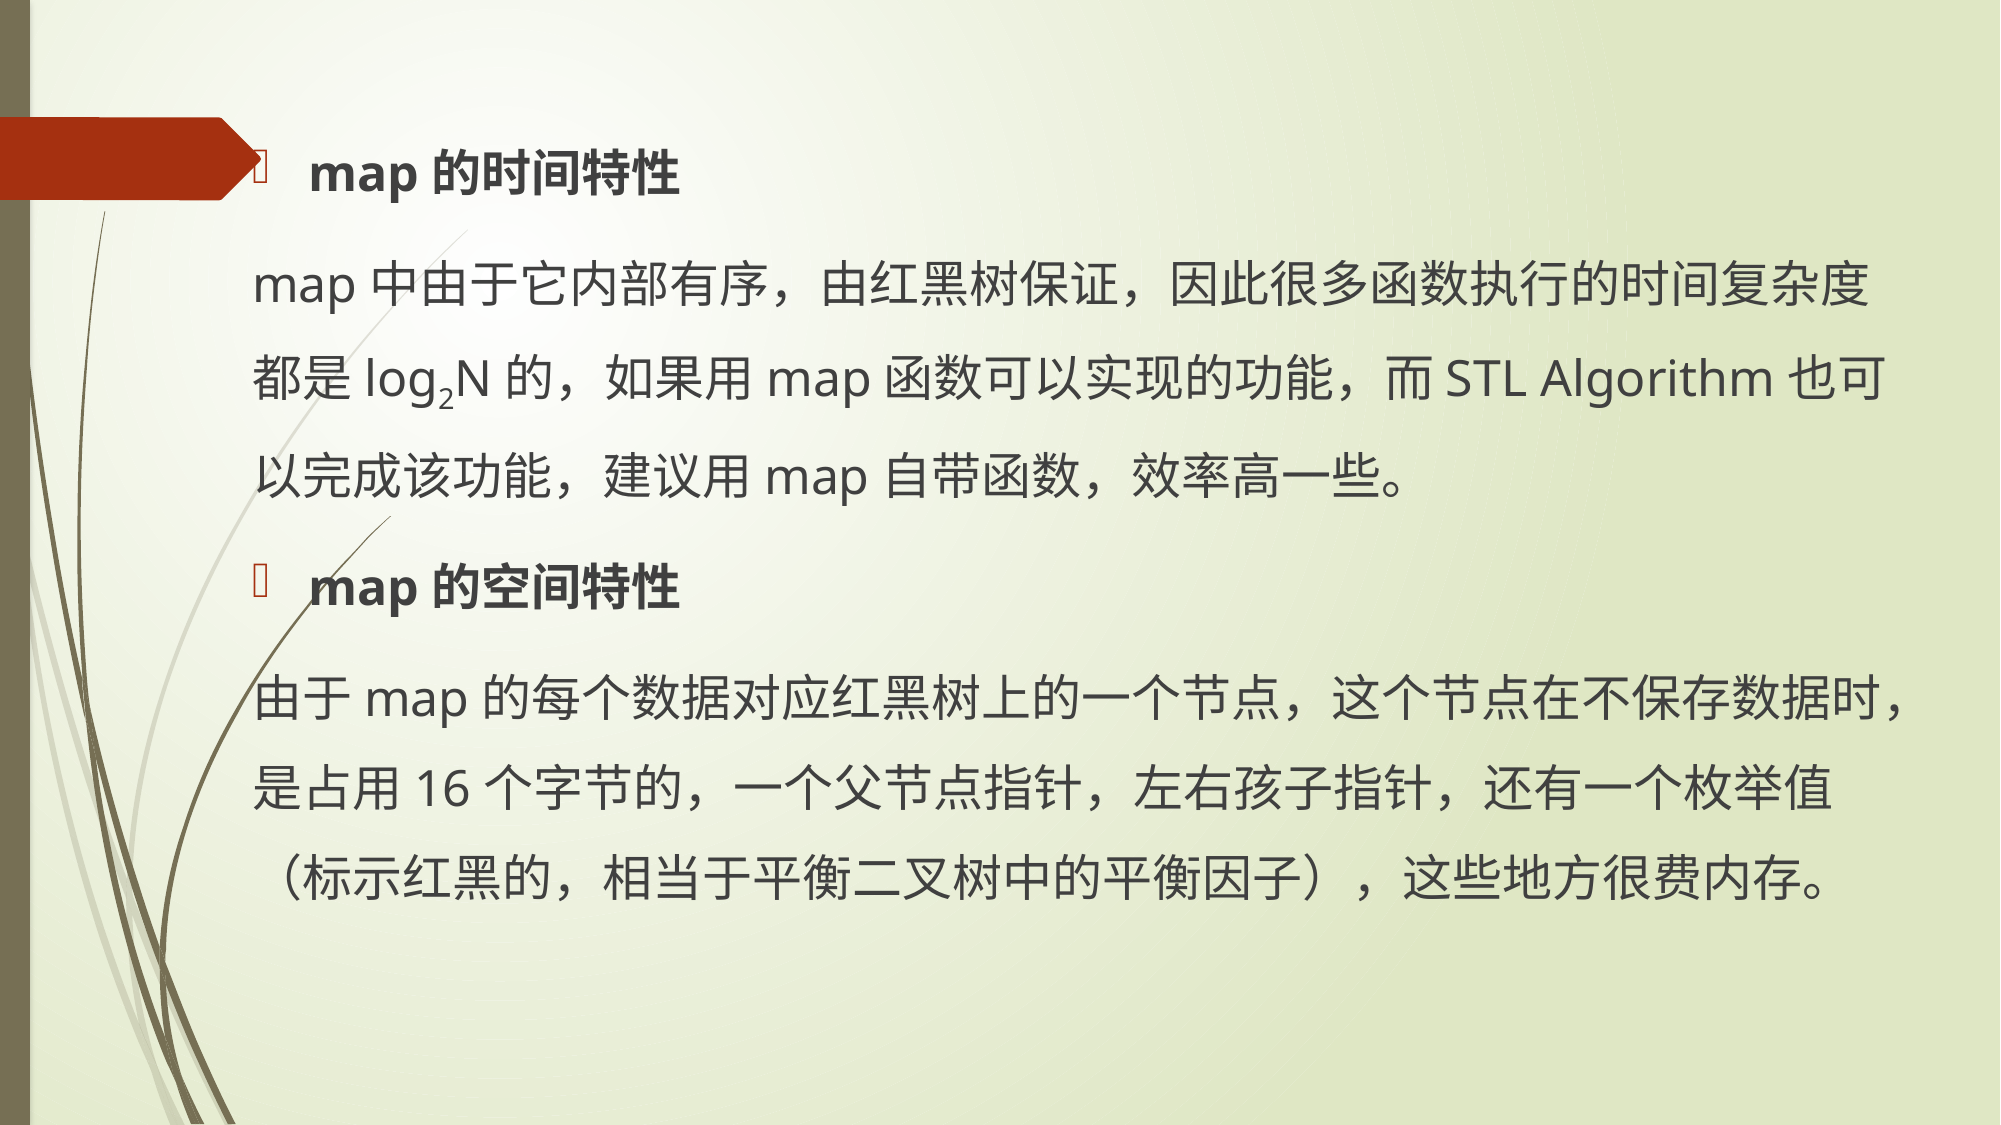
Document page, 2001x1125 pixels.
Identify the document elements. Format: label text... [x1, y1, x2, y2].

list map的时间特性 map中由于它内部有序，由红黑树保证，因此很多函数执行的时间复杂度都是log2N的，如果用map函数可以实现的功能，而STL Algorithm也可以完成该功能，建议用map自带函数，效率高一些。 map的空间特性 由于map的每个数据对应红黑树上的一个节点，这个节点在不保存数据时，是占用16个字节的，一个父节点指针，左右孩子指针，还有一个枚举值（标示红黑的，相当于平衡二叉树中的平衡因子），这些地方很费内存。 [237, 104, 1917, 942]
